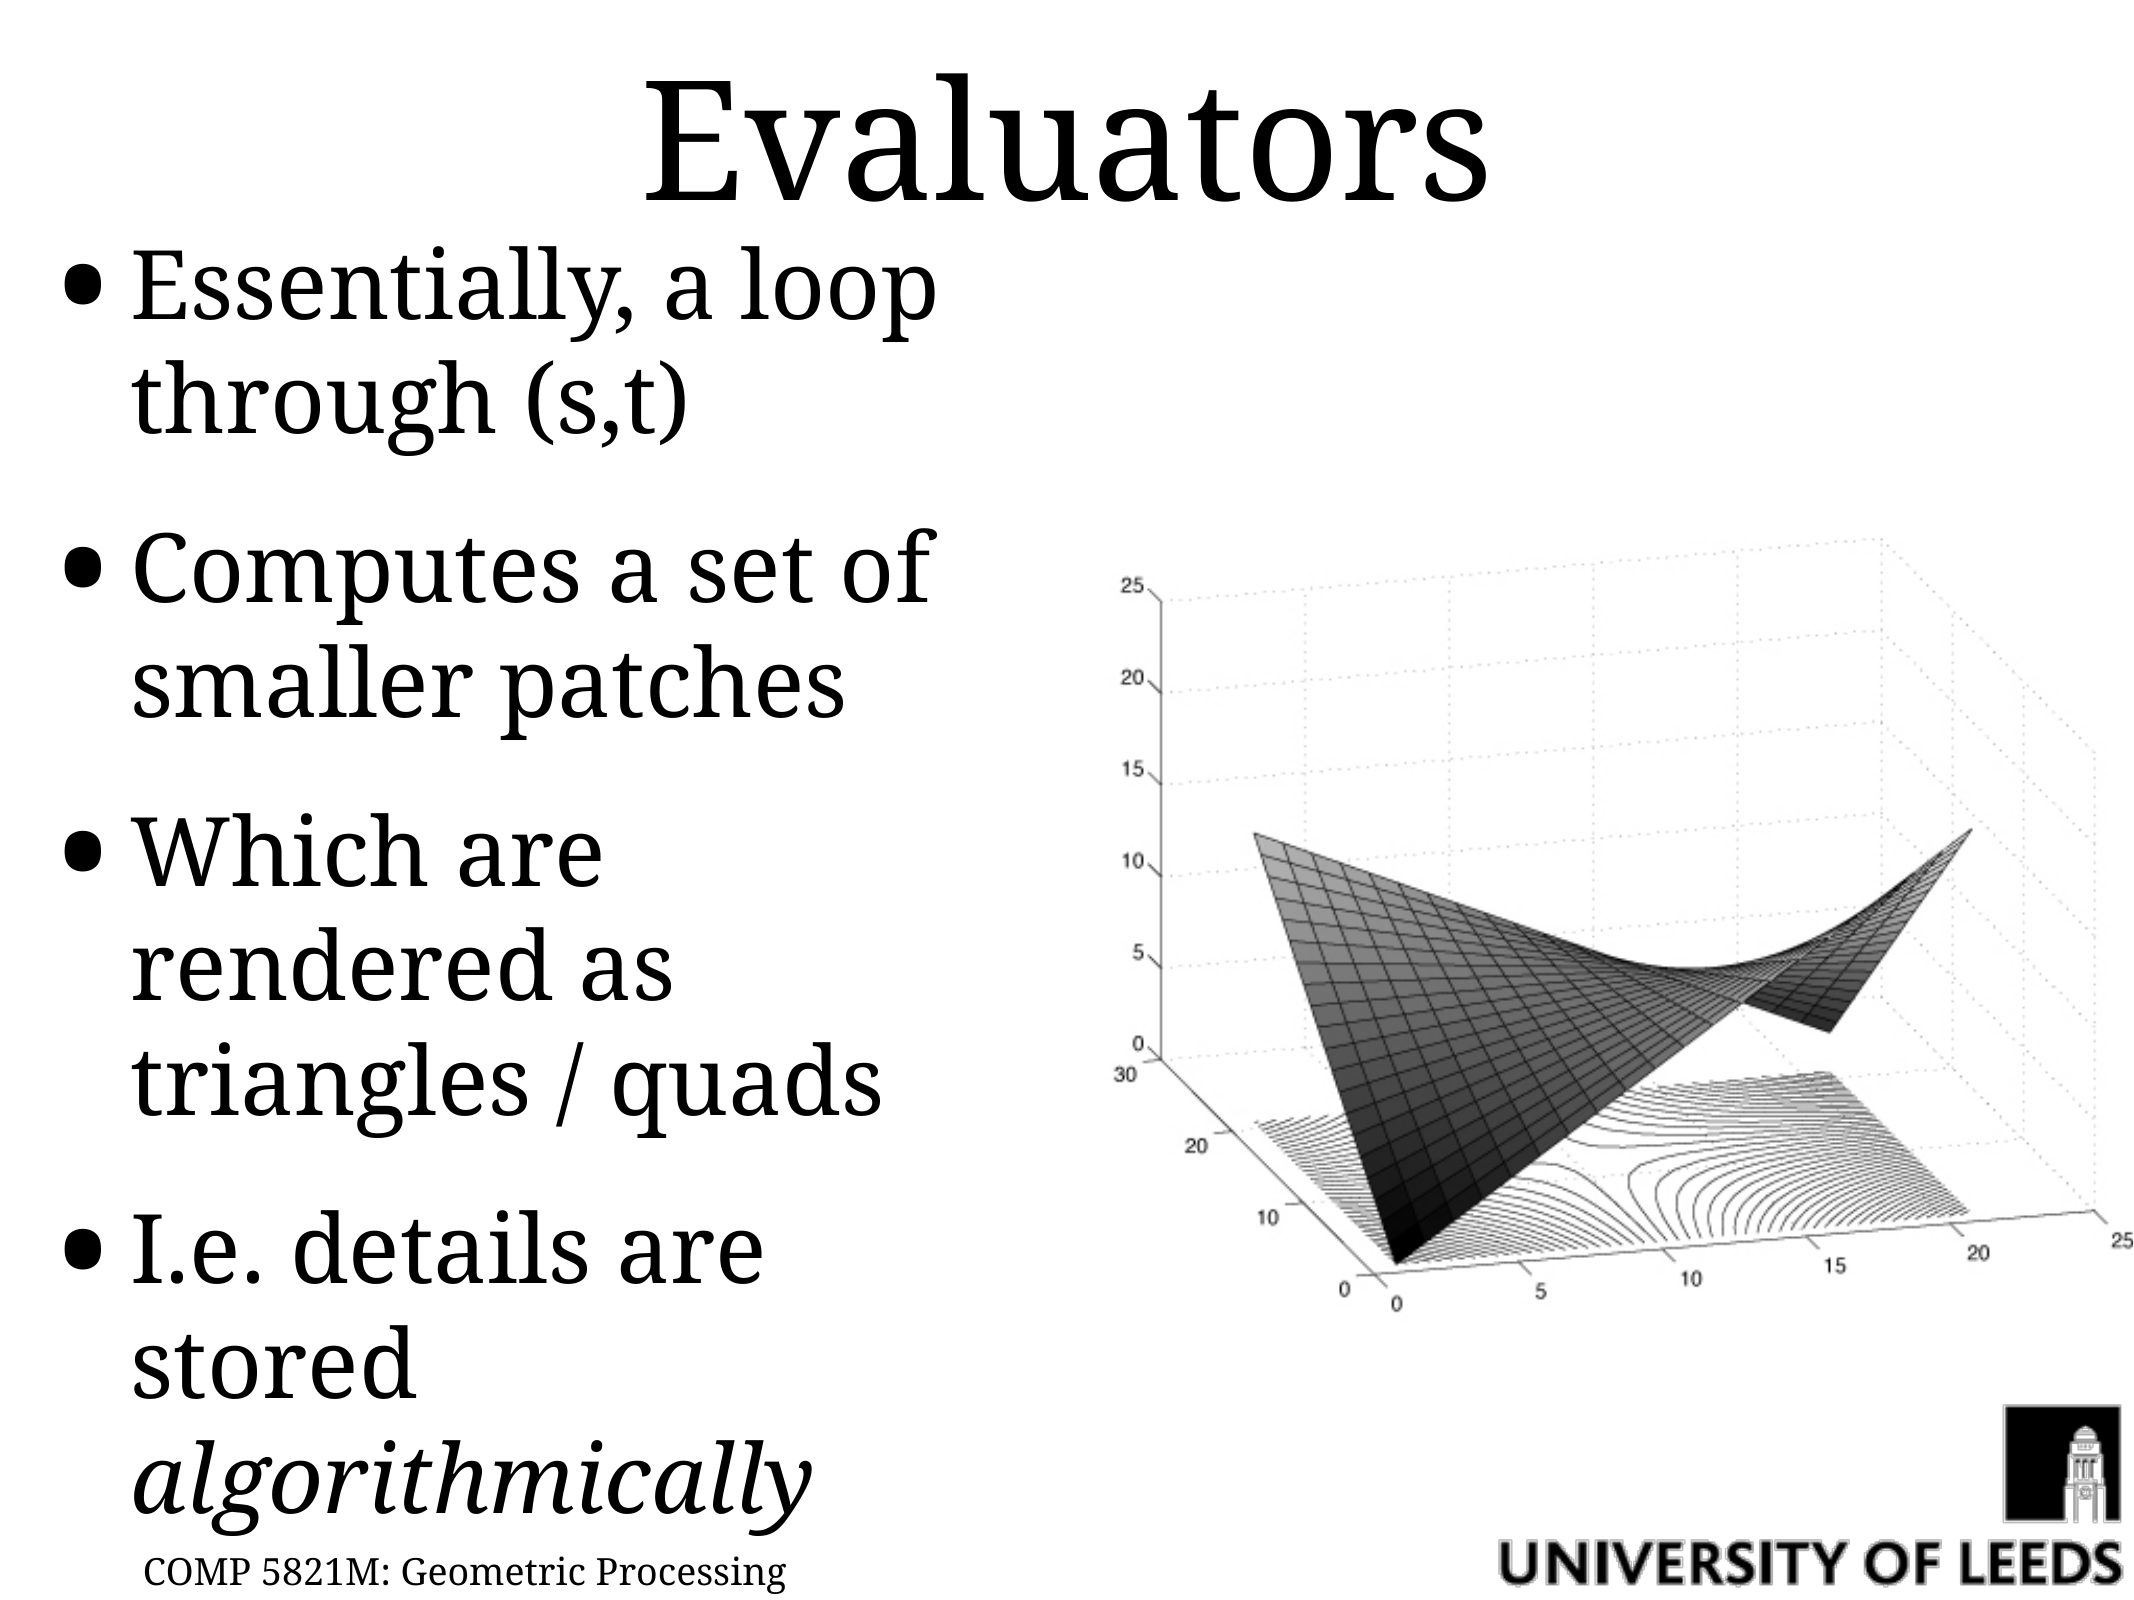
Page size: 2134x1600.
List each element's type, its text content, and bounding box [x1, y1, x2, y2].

list Essentially, a loop through (s,t) Computes a set of smaller patches Which are rendered as triangles / quads I.e. details are stored algorithmically [1, 255, 1034, 1501]
title Evaluators [1, 7, 2134, 259]
picture [1005, 472, 2134, 1600]
